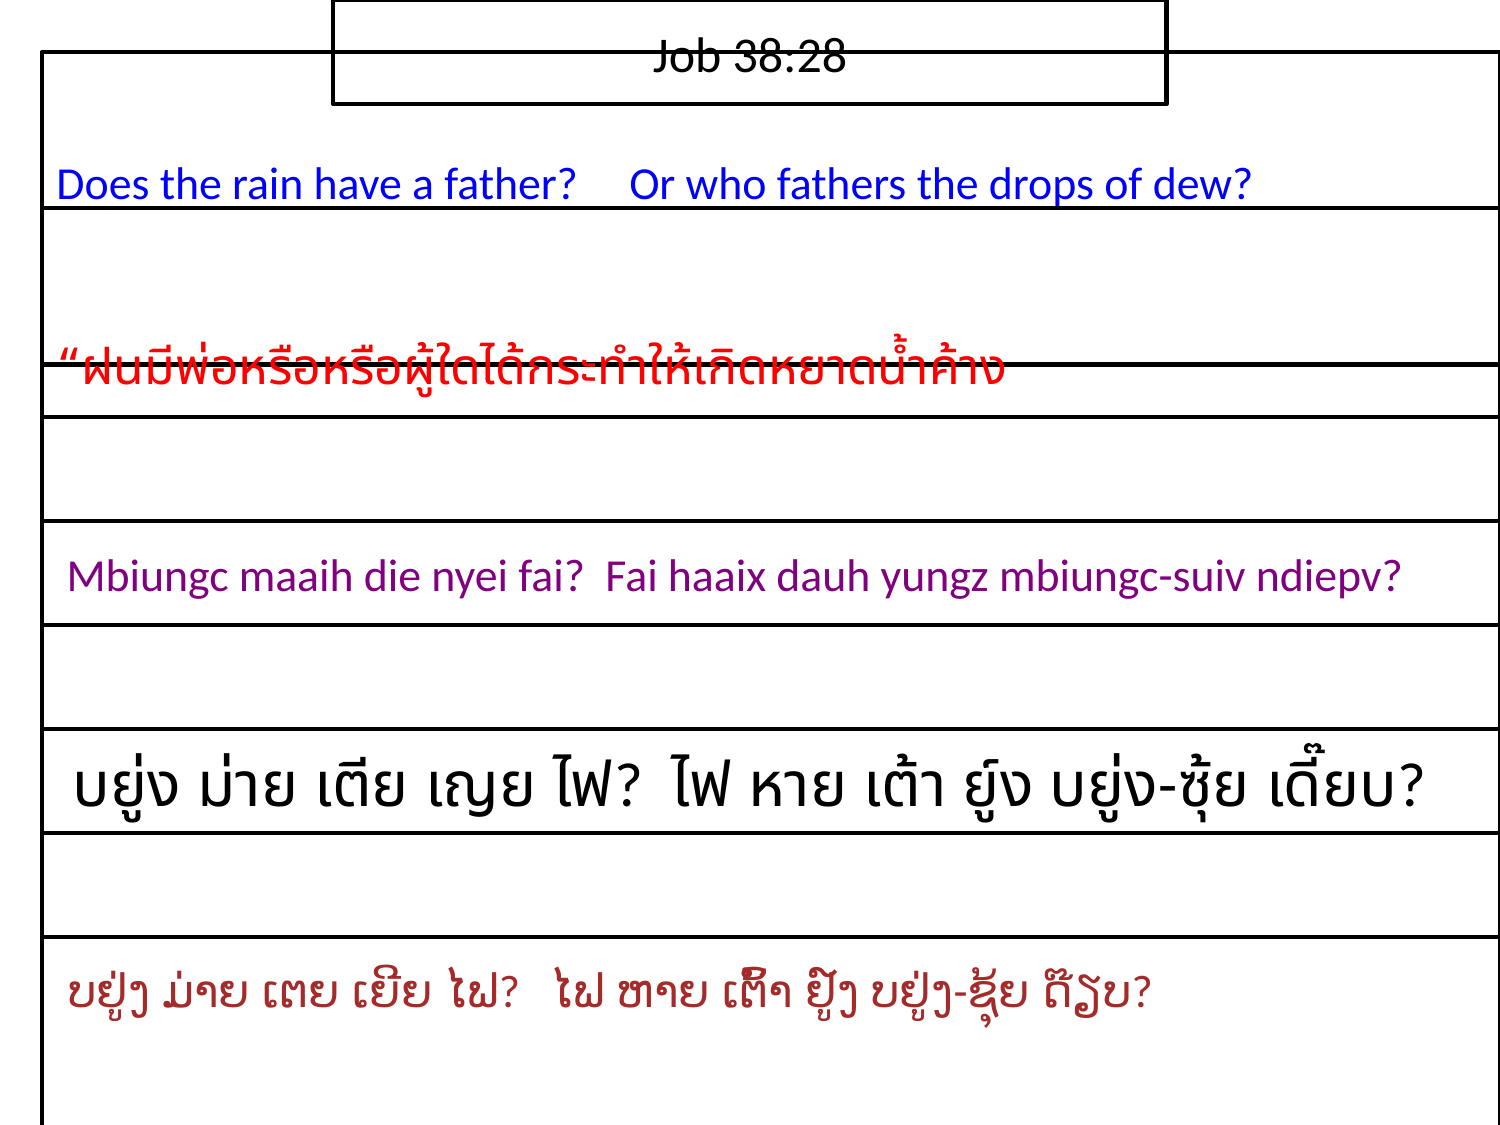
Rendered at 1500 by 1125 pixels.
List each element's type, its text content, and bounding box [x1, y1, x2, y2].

text_box Mbiungc maaih die nyei fai? Fai haaix dauh yungz mbiungc-suiv ndiepv? [40, 415, 1500, 623]
text_box Job 38:28 [331, 0, 1169, 50]
text_box บยู่ง ม่าย เตีย เญย ไฟ? ไฟ หาย เต้า ยู์ง บยู่ง-ซุ้ย เดี๊ยบ? [40, 623, 1500, 831]
text_box “ฝน​มี​พ่อ​หรือหรือ​ผู้ใด​ได้​กระทำ​ให้​เกิด​หยาด​น้ำค้าง [40, 206, 1500, 415]
text_box Does the rain have a father? Or who fathers the drops of dew? [40, 50, 1500, 206]
text_box ບຢູ່ງ ມ່າຍ ເຕຍ ເຍີຍ ໄຟ? ໄຟ ຫາຍ ເຕົ້າ ຢູ໌ງ ບຢູ່ງ-ຊຸ້ຍ ດ໊ຽບ? [40, 831, 1500, 1125]
